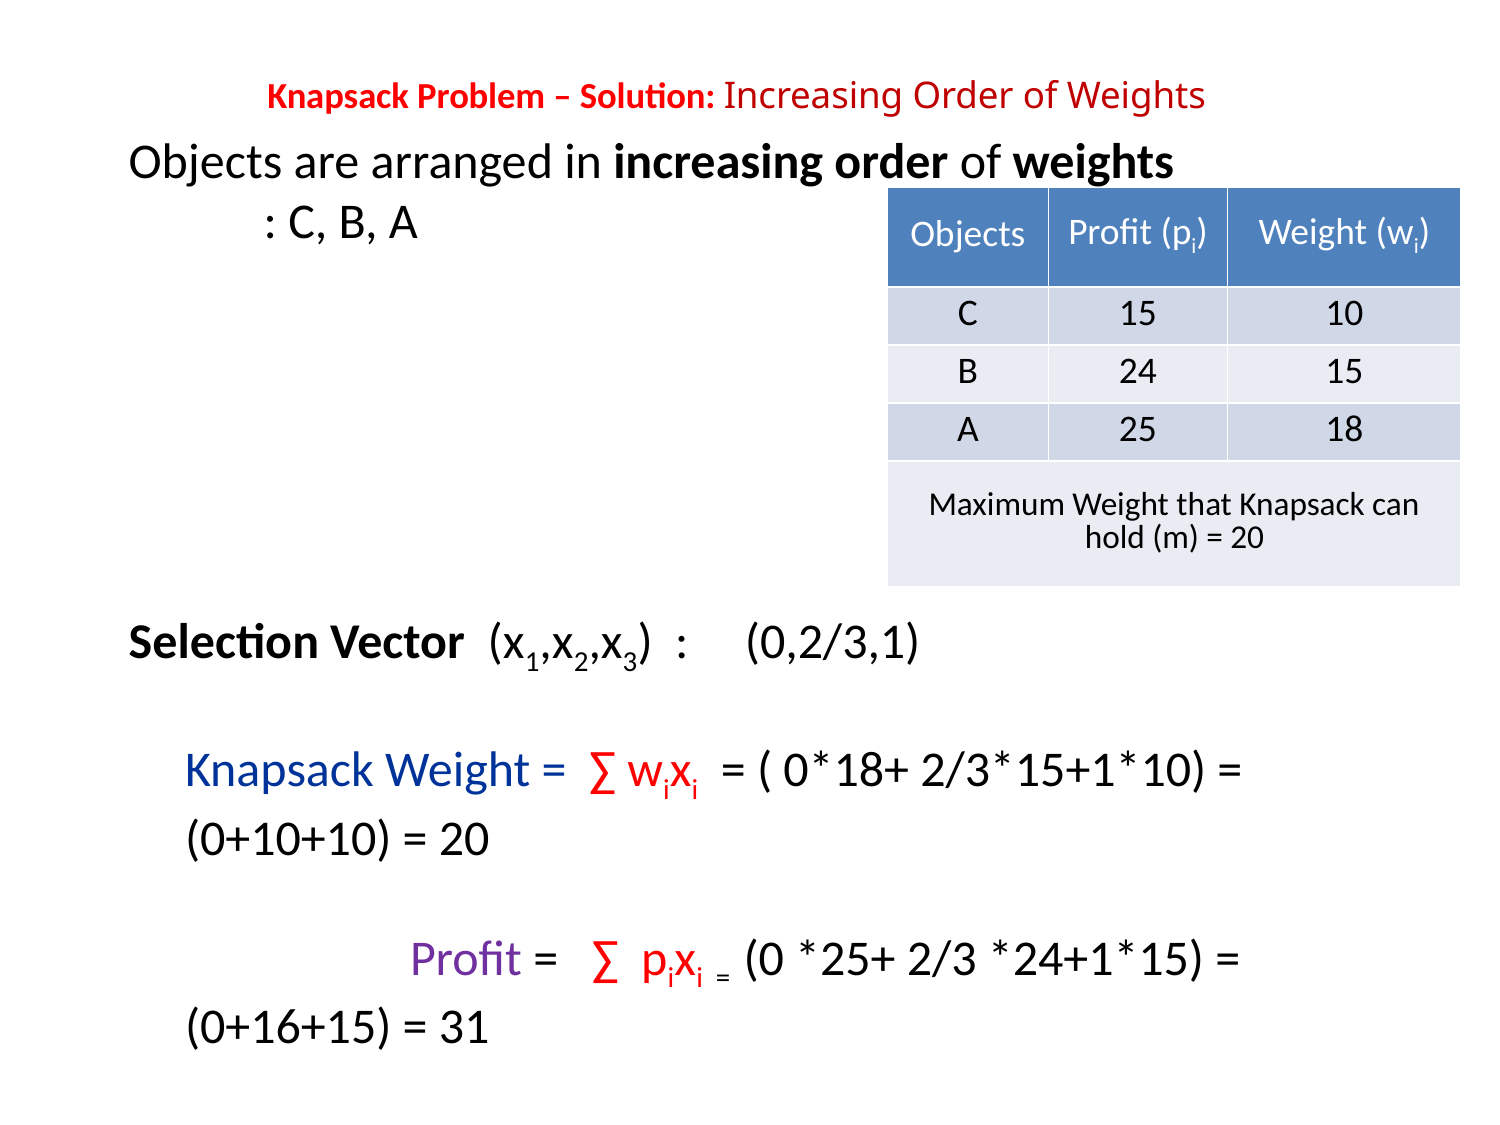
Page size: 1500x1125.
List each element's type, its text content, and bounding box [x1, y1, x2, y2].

table_cell 25 [1049, 404, 1227, 460]
table_cell A [888, 404, 1048, 460]
table_header Objects [888, 188, 1048, 286]
text_box Knapsack Problem – Solution: Increasing Order of Weights [66, 64, 1407, 126]
table_cell 15 [1049, 288, 1227, 344]
table_header Weight (wi) [1228, 188, 1460, 286]
table_cell B [888, 346, 1048, 402]
table_cell 15 [1228, 346, 1460, 402]
table_cell 18 [1228, 404, 1460, 460]
table_cell C [888, 288, 1048, 344]
table_header Profit (pi) [1049, 188, 1227, 286]
table_cell Maximum Weight that Knapsack can hold (m) = 20 [888, 462, 1460, 586]
table_cell 10 [1228, 288, 1460, 344]
table_cell 24 [1049, 346, 1227, 402]
list Objects are arranged in increasing order of weights : C, B, A Selection Vector (x1,x2,x3) : (0,2/3,1) Knapsack Weight = ∑ wixi = ( 0*18+ 2/3*15+1*10) = (0+10+10) = 20 Profit = ∑ pixi = (0 *25+ 2/3 *24+1*15) = (0+16+15) = 31 [113, 51, 1454, 1101]
